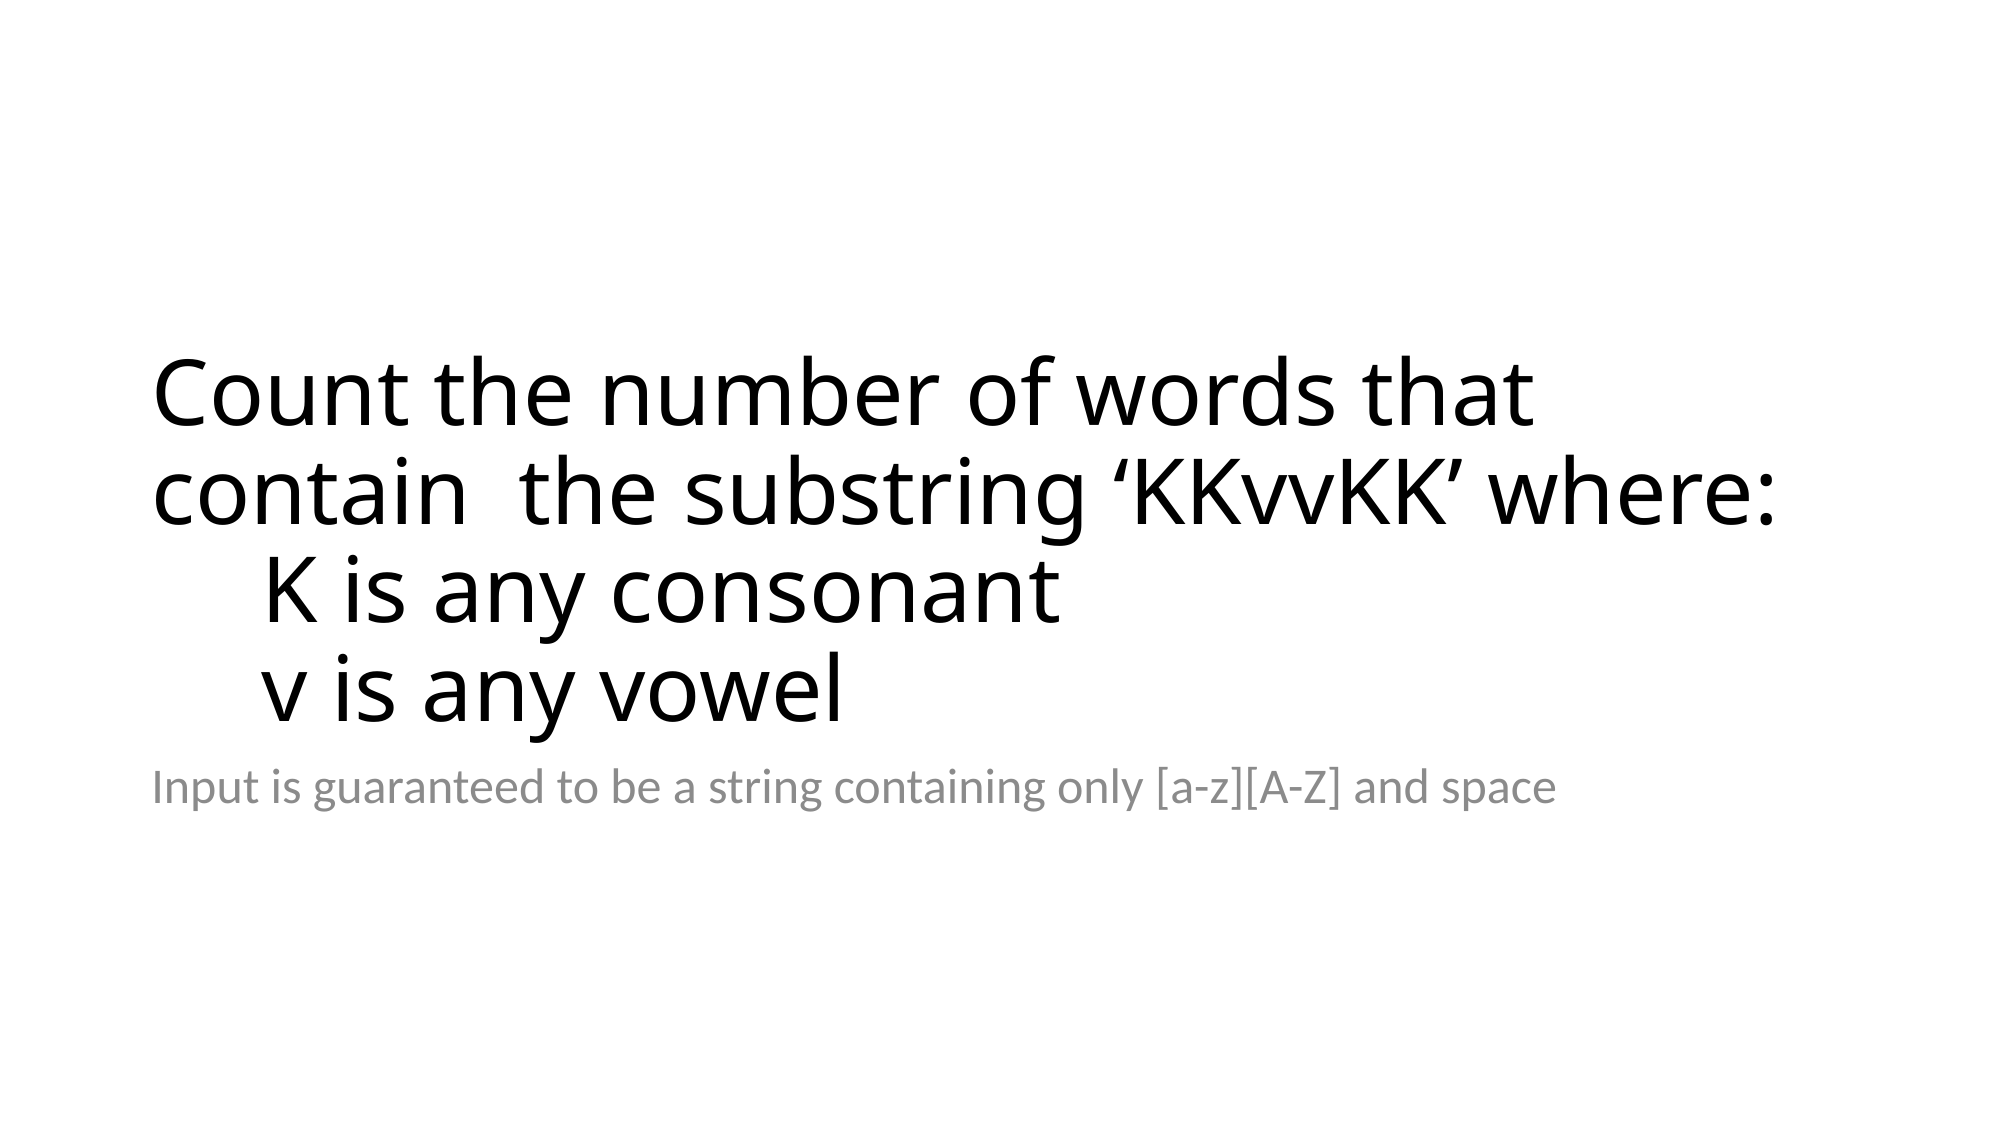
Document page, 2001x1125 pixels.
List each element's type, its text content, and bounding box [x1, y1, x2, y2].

title Count the number of words that contain the substring ‘KKvvKK’ where: K is any consonant v is any vowel [136, 280, 1862, 749]
list Input is guaranteed to be a string containing only [a-z][A-Z] and space [136, 752, 1862, 999]
